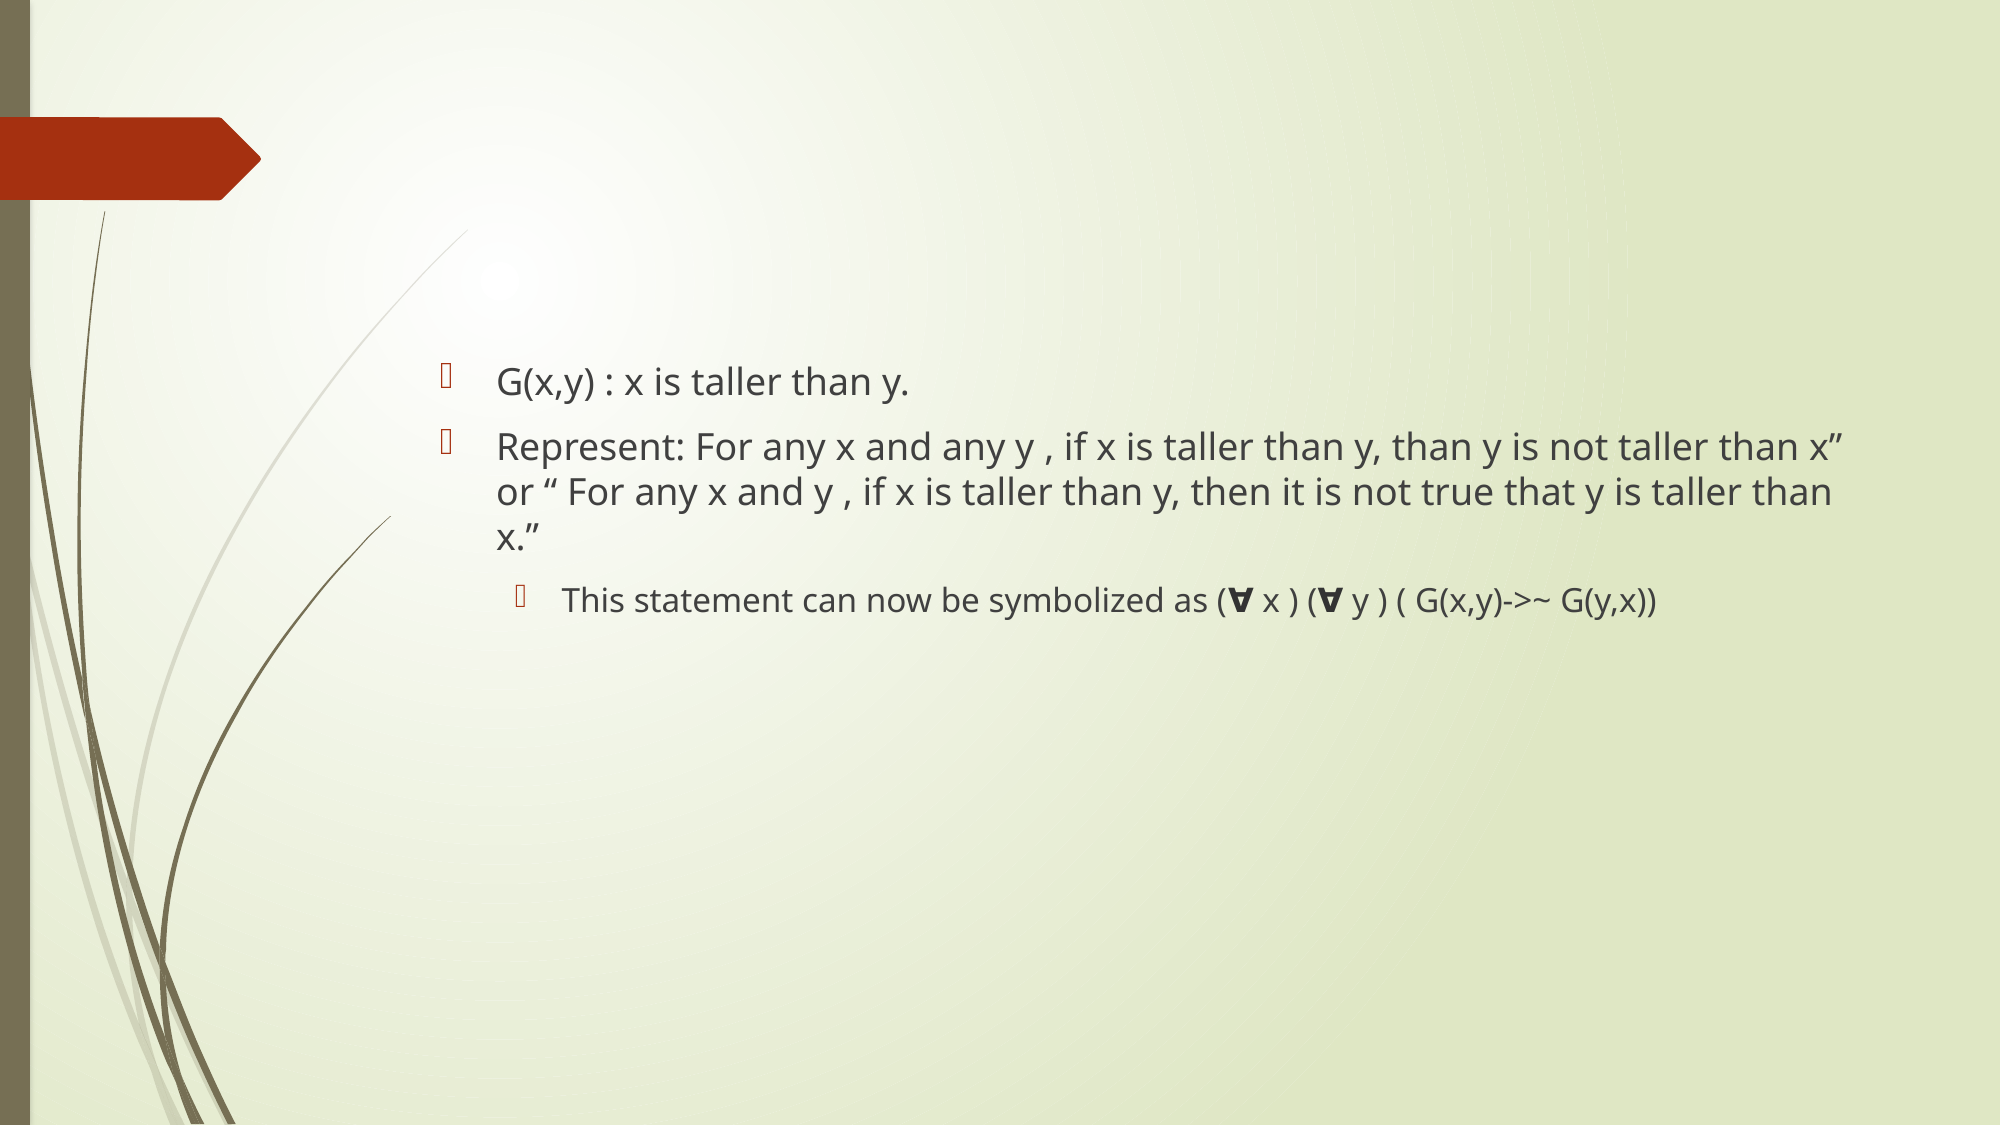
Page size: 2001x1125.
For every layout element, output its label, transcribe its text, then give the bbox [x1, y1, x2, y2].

list G(x,y) : x is taller than y. Represent: For any x and any y , if x is taller than y, than y is not taller than x” or “ For any x and y , if x is taller than y, then it is not true that y is taller than x.” This statement can now be symbolized as (∀ x ) (∀ y ) ( G(x,y)->~ G(y,x)) [424, 350, 1888, 970]
